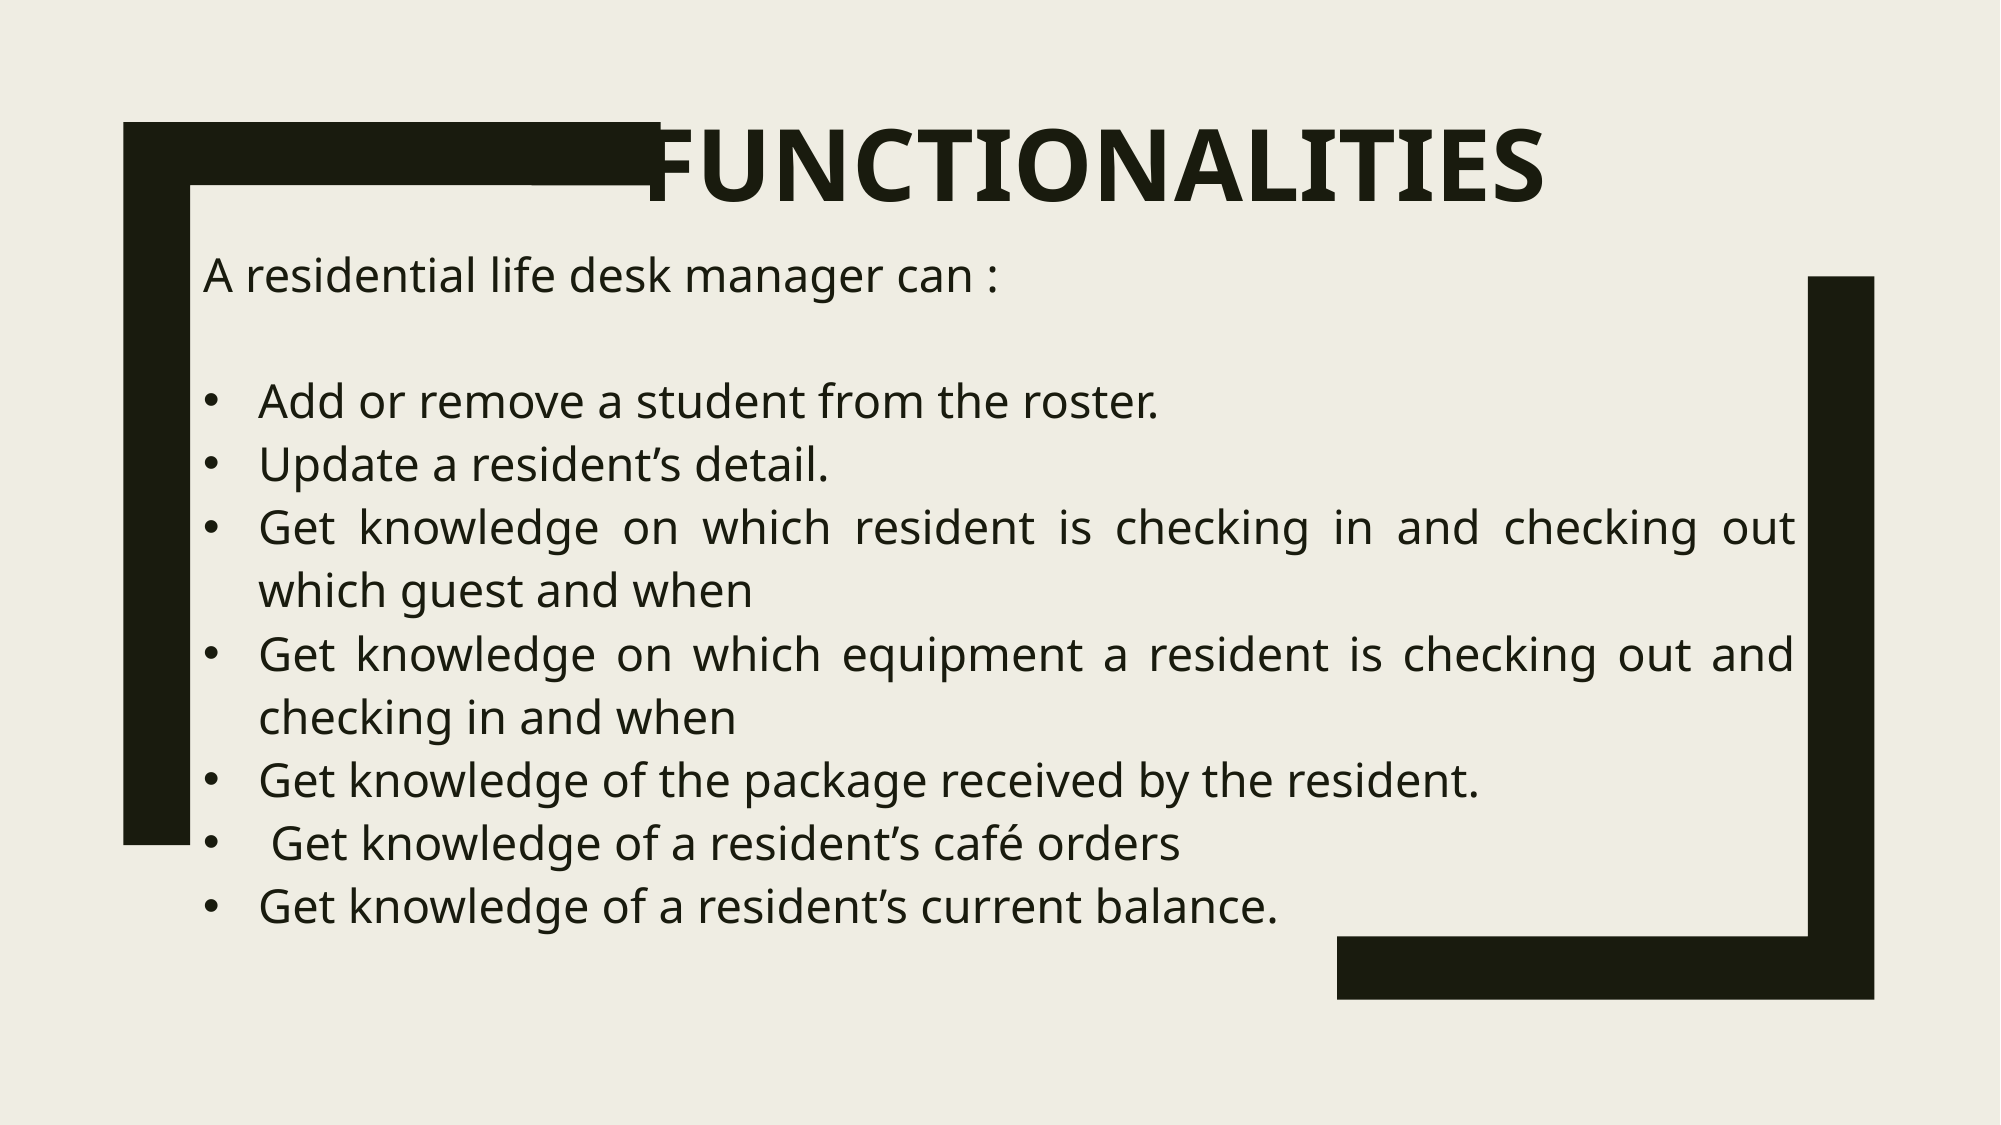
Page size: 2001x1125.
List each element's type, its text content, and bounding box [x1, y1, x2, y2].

title Functionalities [502, 99, 1686, 230]
subtitle A residential life desk manager can : Add or remove a student from the roster. Update a resident’s detail. Get knowledge on which resident is checking in and checking out which guest and when Get knowledge on which equipment a resident is checking out and checking in and when Get knowledge of the package received by the resident. Get knowledge of a resident’s café orders Get knowledge of a resident’s current balance. [188, 230, 1812, 946]
